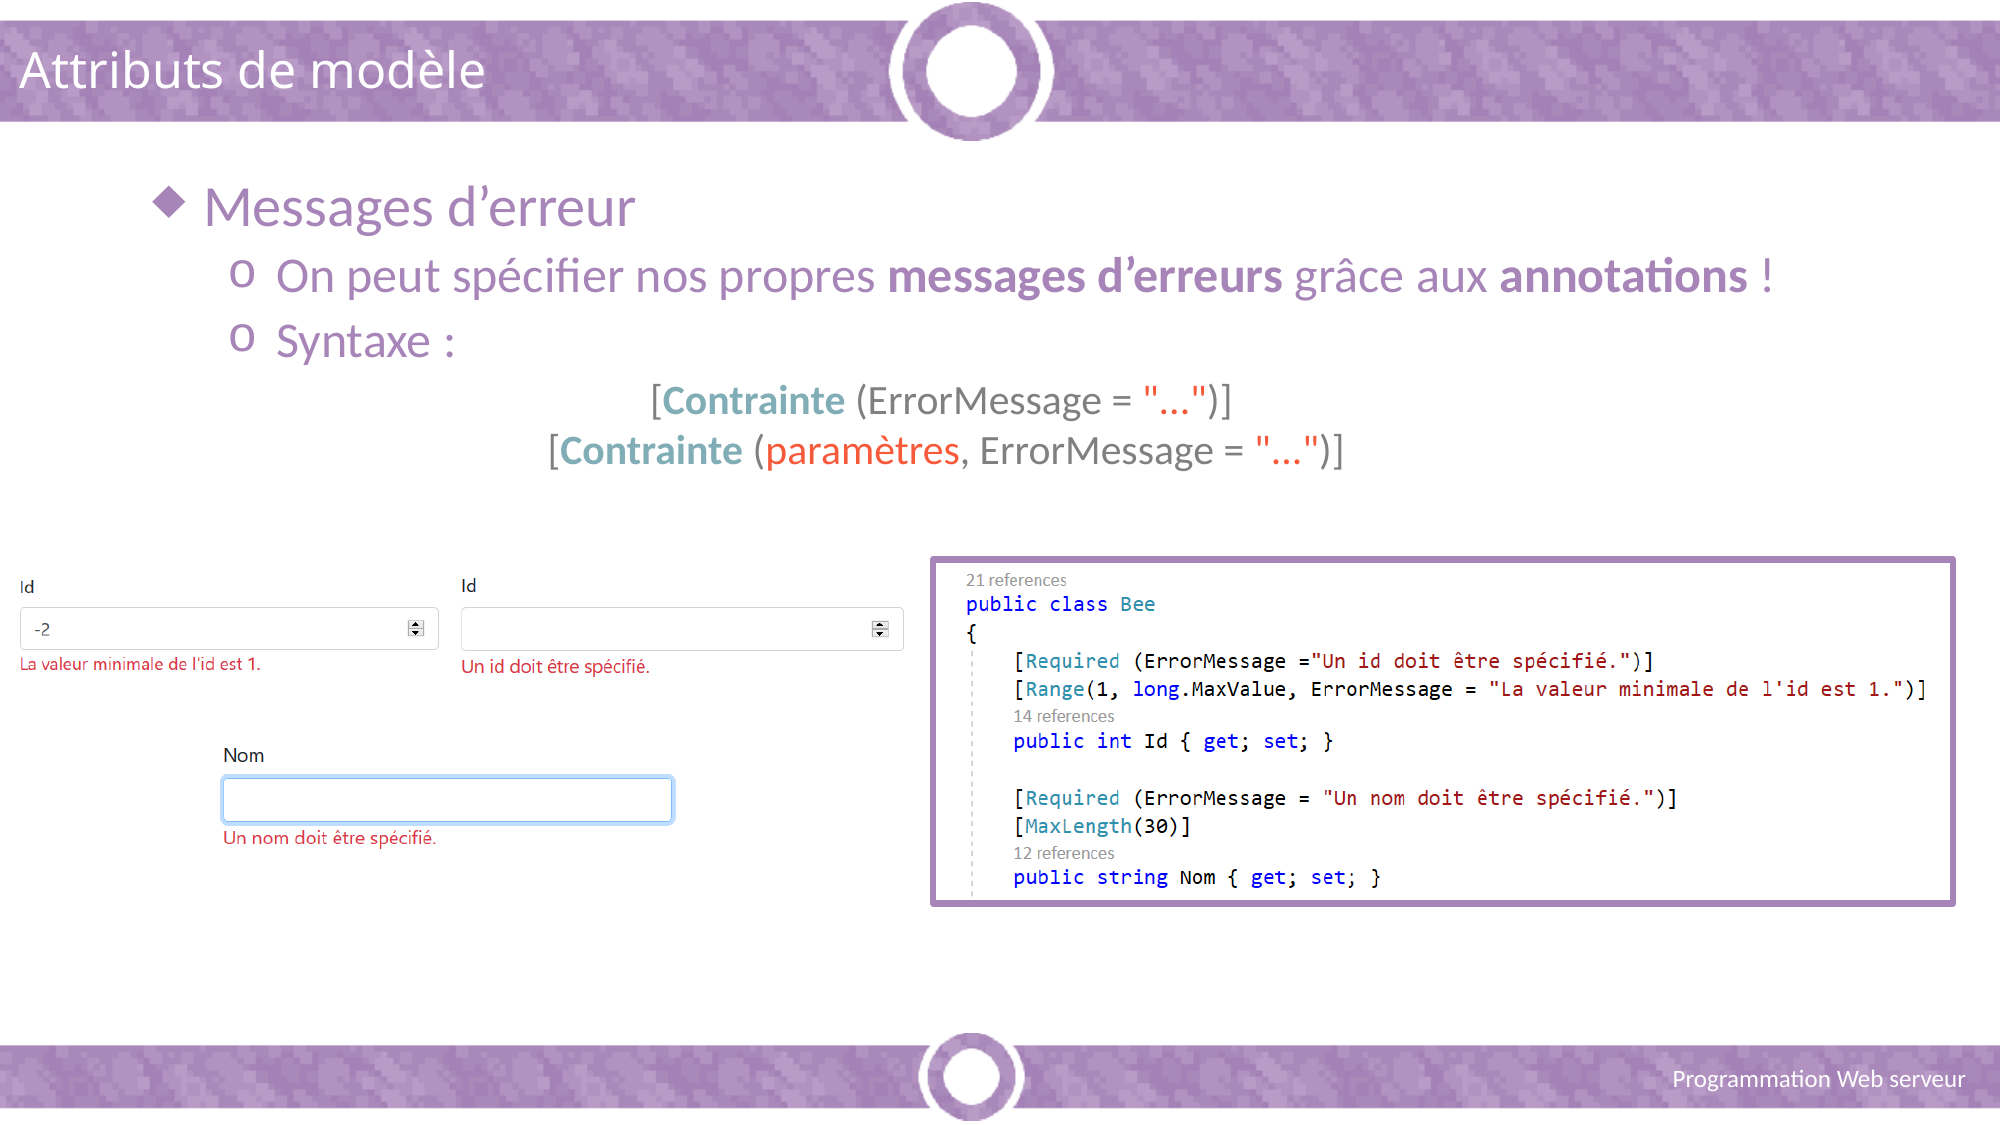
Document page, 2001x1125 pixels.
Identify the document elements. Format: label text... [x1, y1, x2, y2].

text_box [Contrainte (ErrorMessage = "...")] [Contrainte (paramètres, ErrorMessage = "...")] [481, 365, 1411, 481]
picture [936, 562, 1950, 901]
picture [0, 1033, 2000, 1121]
picture [0, 2, 2000, 141]
title Attributs de modèle [4, 22, 884, 123]
picture [8, 562, 447, 680]
list Messages d’erreur On peut spécifier nos propres messages d’erreurs grâce aux annotations ! Syntaxe : [137, 168, 1863, 1014]
picture [209, 732, 683, 858]
picture [450, 562, 924, 686]
